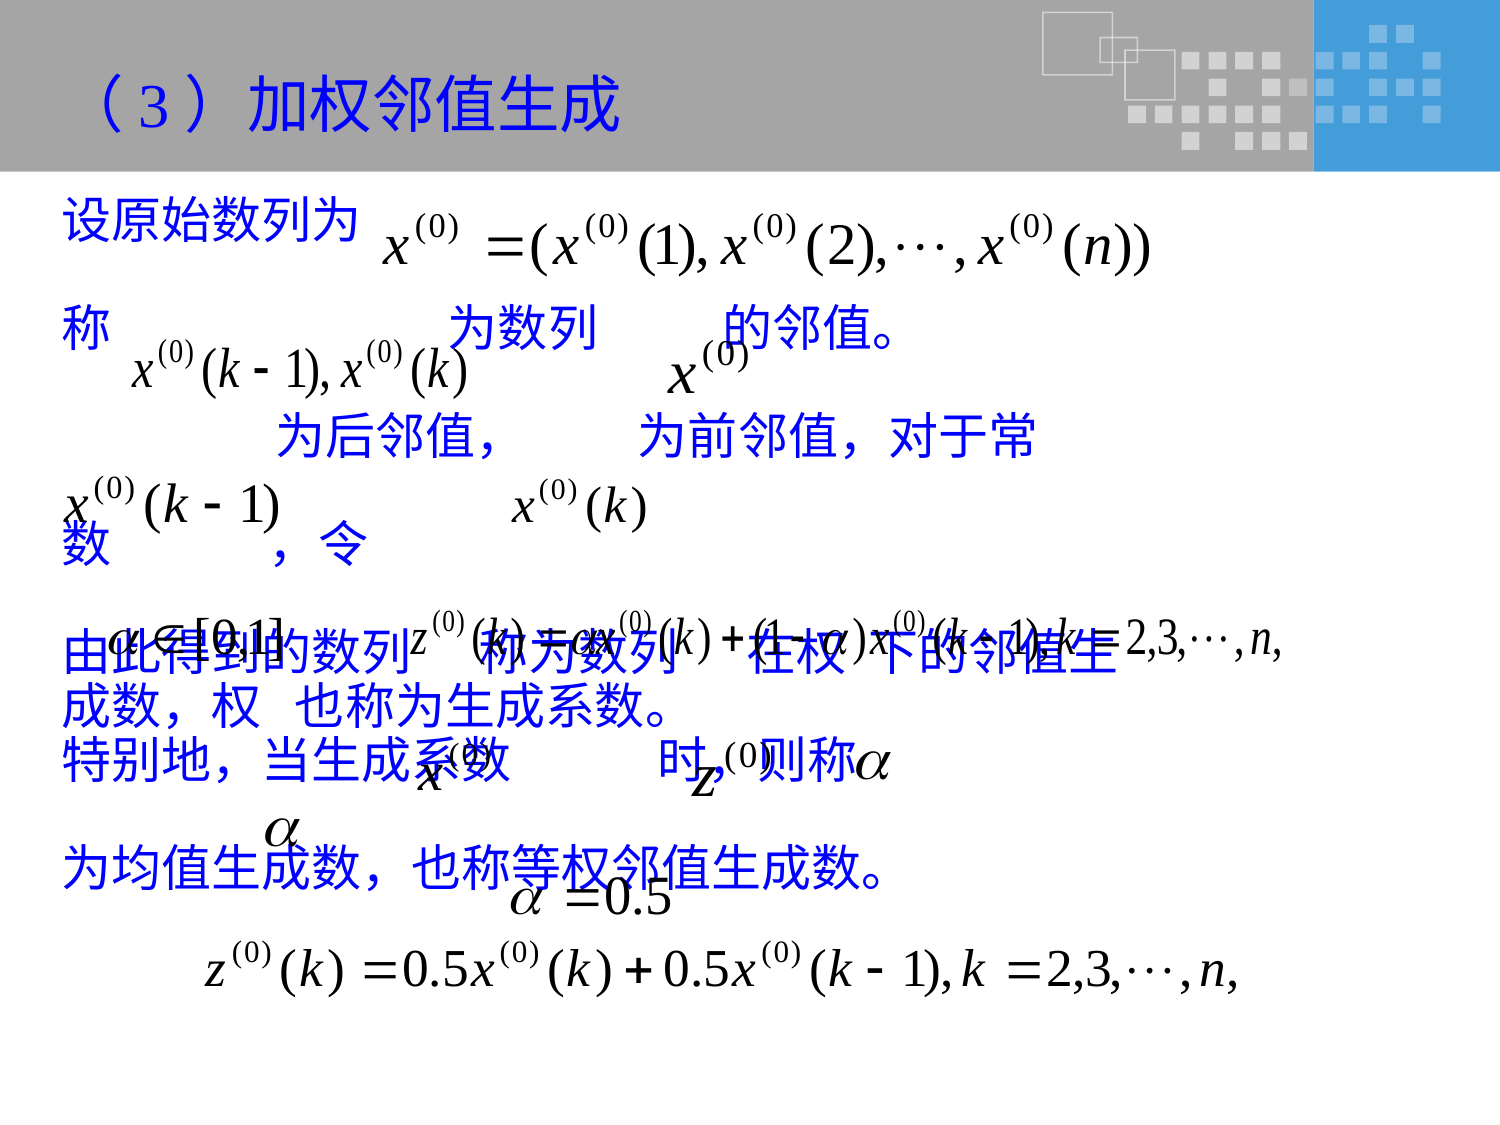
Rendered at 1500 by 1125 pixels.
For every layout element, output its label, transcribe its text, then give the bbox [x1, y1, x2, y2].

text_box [100, 606, 290, 677]
list （3）加权邻值生成 设原始数列为 称 为数列 的邻值。 为后邻值， 为前邻值，对于常 数 ，令 由此得到的数列 称为数列 在权 下的邻值生 成数，权 也称为生成系数。 特别地，当生成系数 时，则称 为均值生成数，也称等权邻值生成数。 [46, 551, 1395, 1059]
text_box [846, 739, 907, 796]
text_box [194, 928, 1247, 1009]
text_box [655, 325, 762, 410]
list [371, 199, 1164, 289]
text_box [122, 325, 478, 412]
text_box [502, 863, 680, 926]
list （3）加权邻值生成 设原始数列为 称 为数列 的邻值。 为后邻值， 为前邻值，对于常 数 ，令 由此得到的数列 称为数列 在权 下的邻值生 成数，权 也称为生成系数。 特别地，当生成系数 时，则称 为均值生成数，也称等权邻值生成数。 [46, 66, 1395, 543]
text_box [501, 466, 656, 544]
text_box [407, 730, 502, 805]
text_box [679, 727, 787, 807]
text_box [52, 462, 290, 547]
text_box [401, 597, 1289, 677]
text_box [255, 806, 316, 863]
